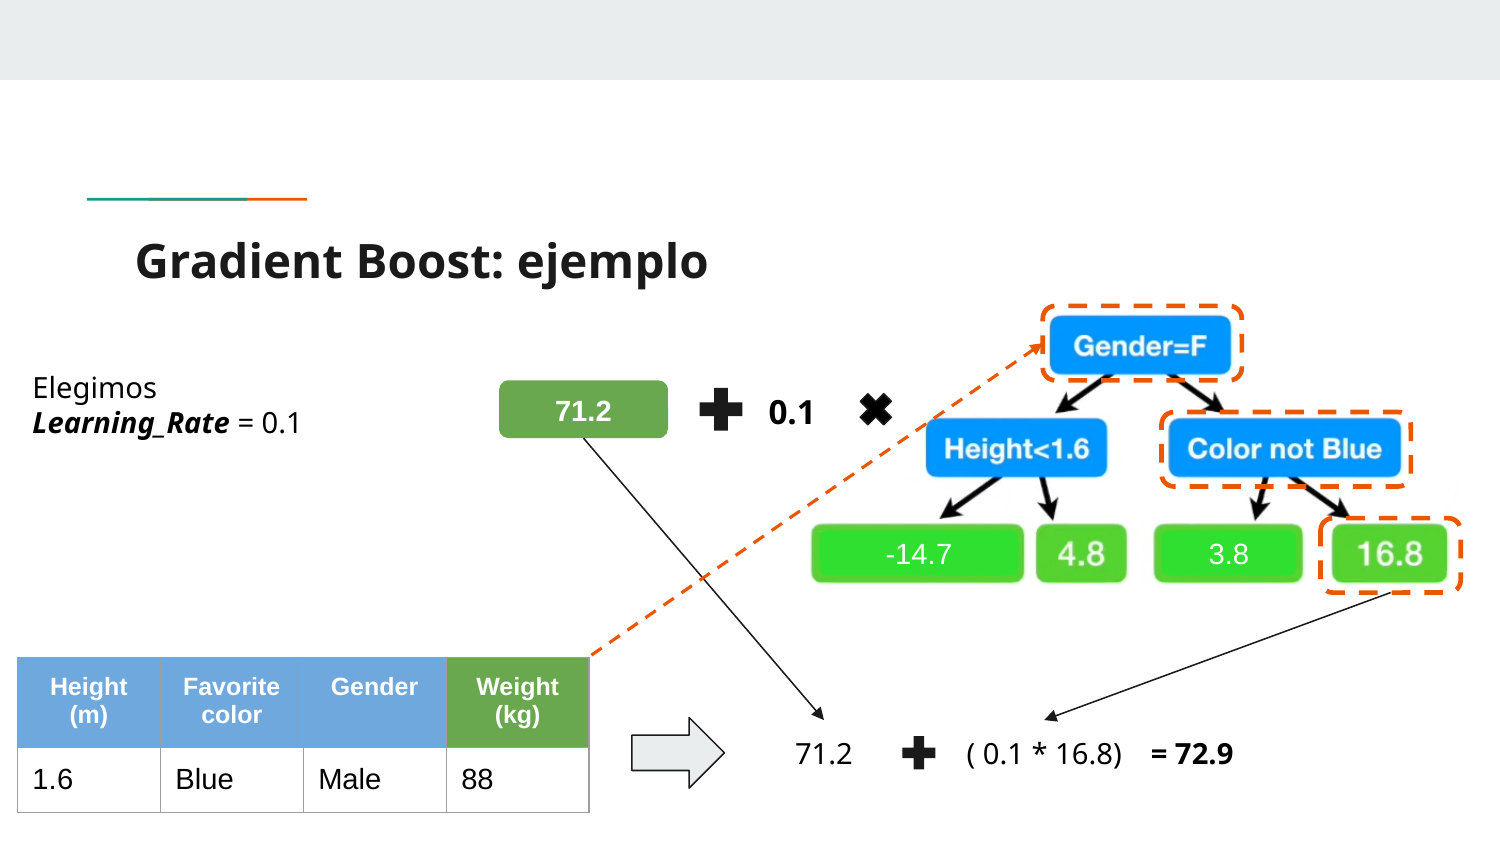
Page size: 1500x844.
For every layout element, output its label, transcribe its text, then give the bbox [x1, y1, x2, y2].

title Gradient Boost: ejemplo [119, 216, 1381, 305]
text_box 71.2 [767, 720, 881, 785]
table_header Weight (kg) [447, 658, 588, 747]
text_box Elegimos Learning_Rate = 0.1 [17, 354, 396, 454]
table_cell Male [304, 748, 446, 812]
table_header Height (m) [18, 658, 160, 747]
text_box [902, 736, 936, 770]
text_box [631, 729, 725, 789]
table_cell Blue [161, 748, 303, 812]
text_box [591, 342, 1044, 656]
text_box 71.2 [499, 380, 586, 439]
table_header Favorite color [161, 658, 303, 747]
text_box ( 0.1 * 16.8) [941, 720, 1135, 785]
table_header Gender [304, 658, 446, 747]
table_cell 1.6 [18, 748, 160, 812]
text_box = 72.9 [1135, 729, 1249, 785]
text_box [583, 437, 825, 721]
table_cell 88 [447, 748, 588, 812]
picture [800, 303, 1461, 595]
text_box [1044, 592, 1391, 721]
